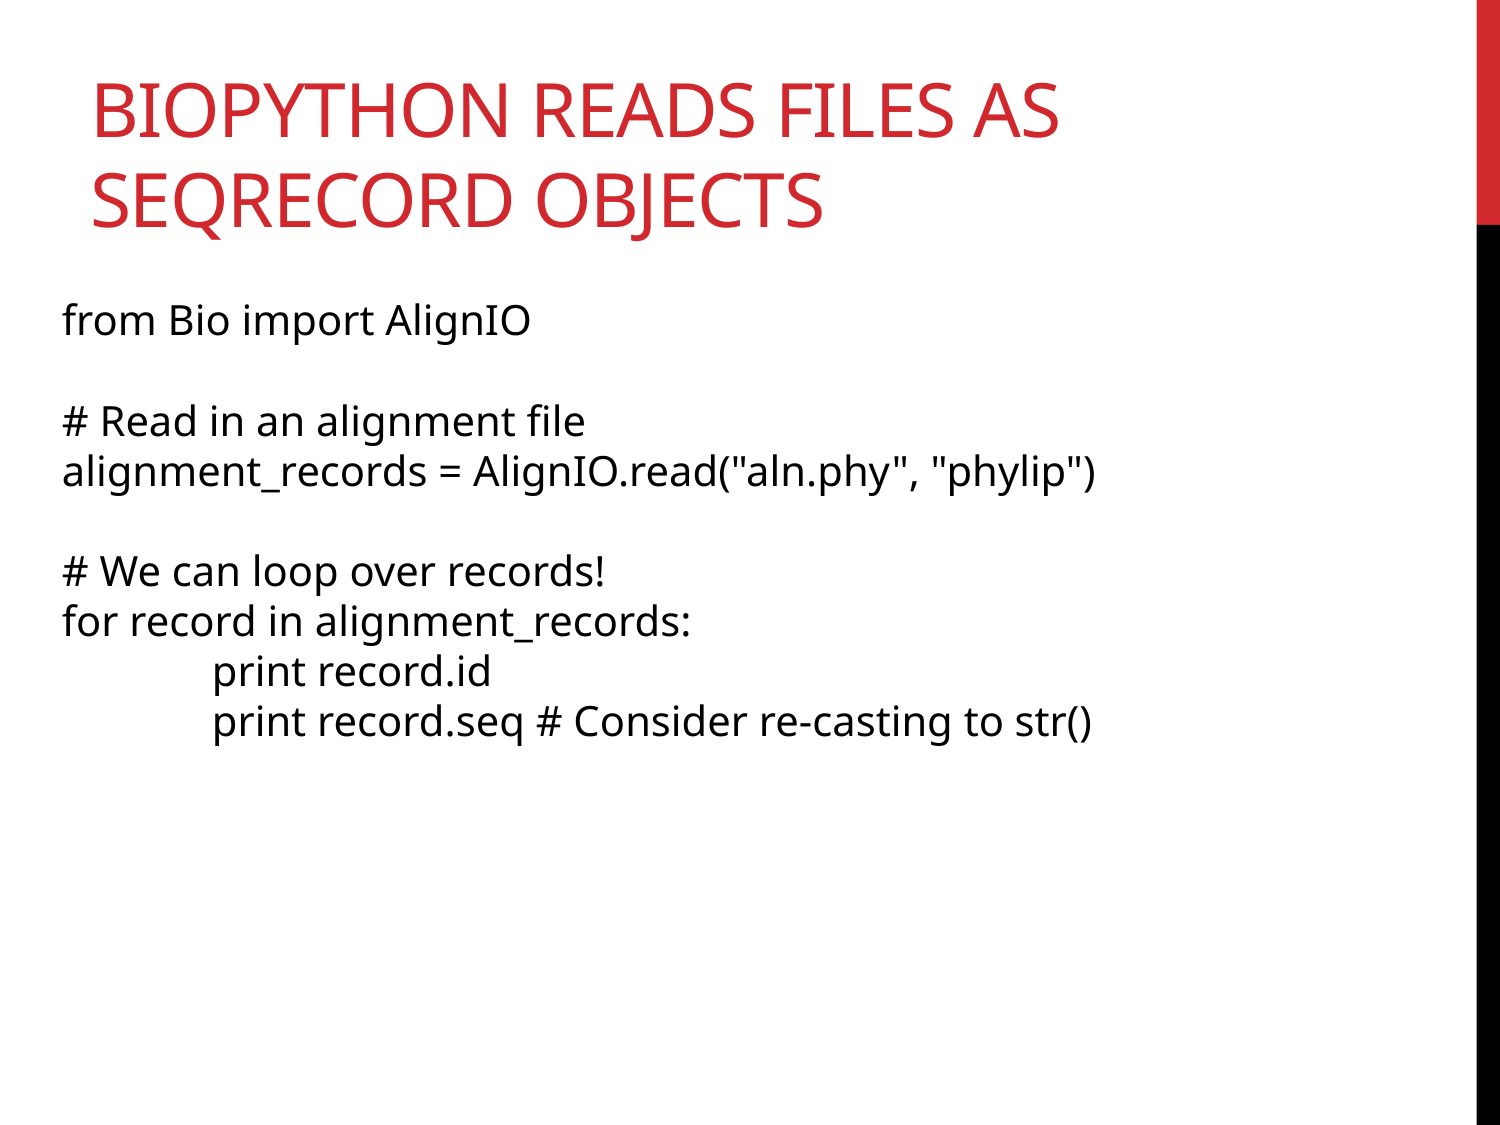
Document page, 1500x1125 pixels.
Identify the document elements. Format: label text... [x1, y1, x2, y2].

text_box from Bio import AlignIO # Read in an alignment file alignment_records = AlignIO.read("aln.phy", "phylip") # We can loop over records! for record in alignment_records: print record.id print record.seq # Consider re-casting to str() [47, 286, 1468, 852]
title biopython reads files as seqrecord objects [75, 25, 1325, 250]
